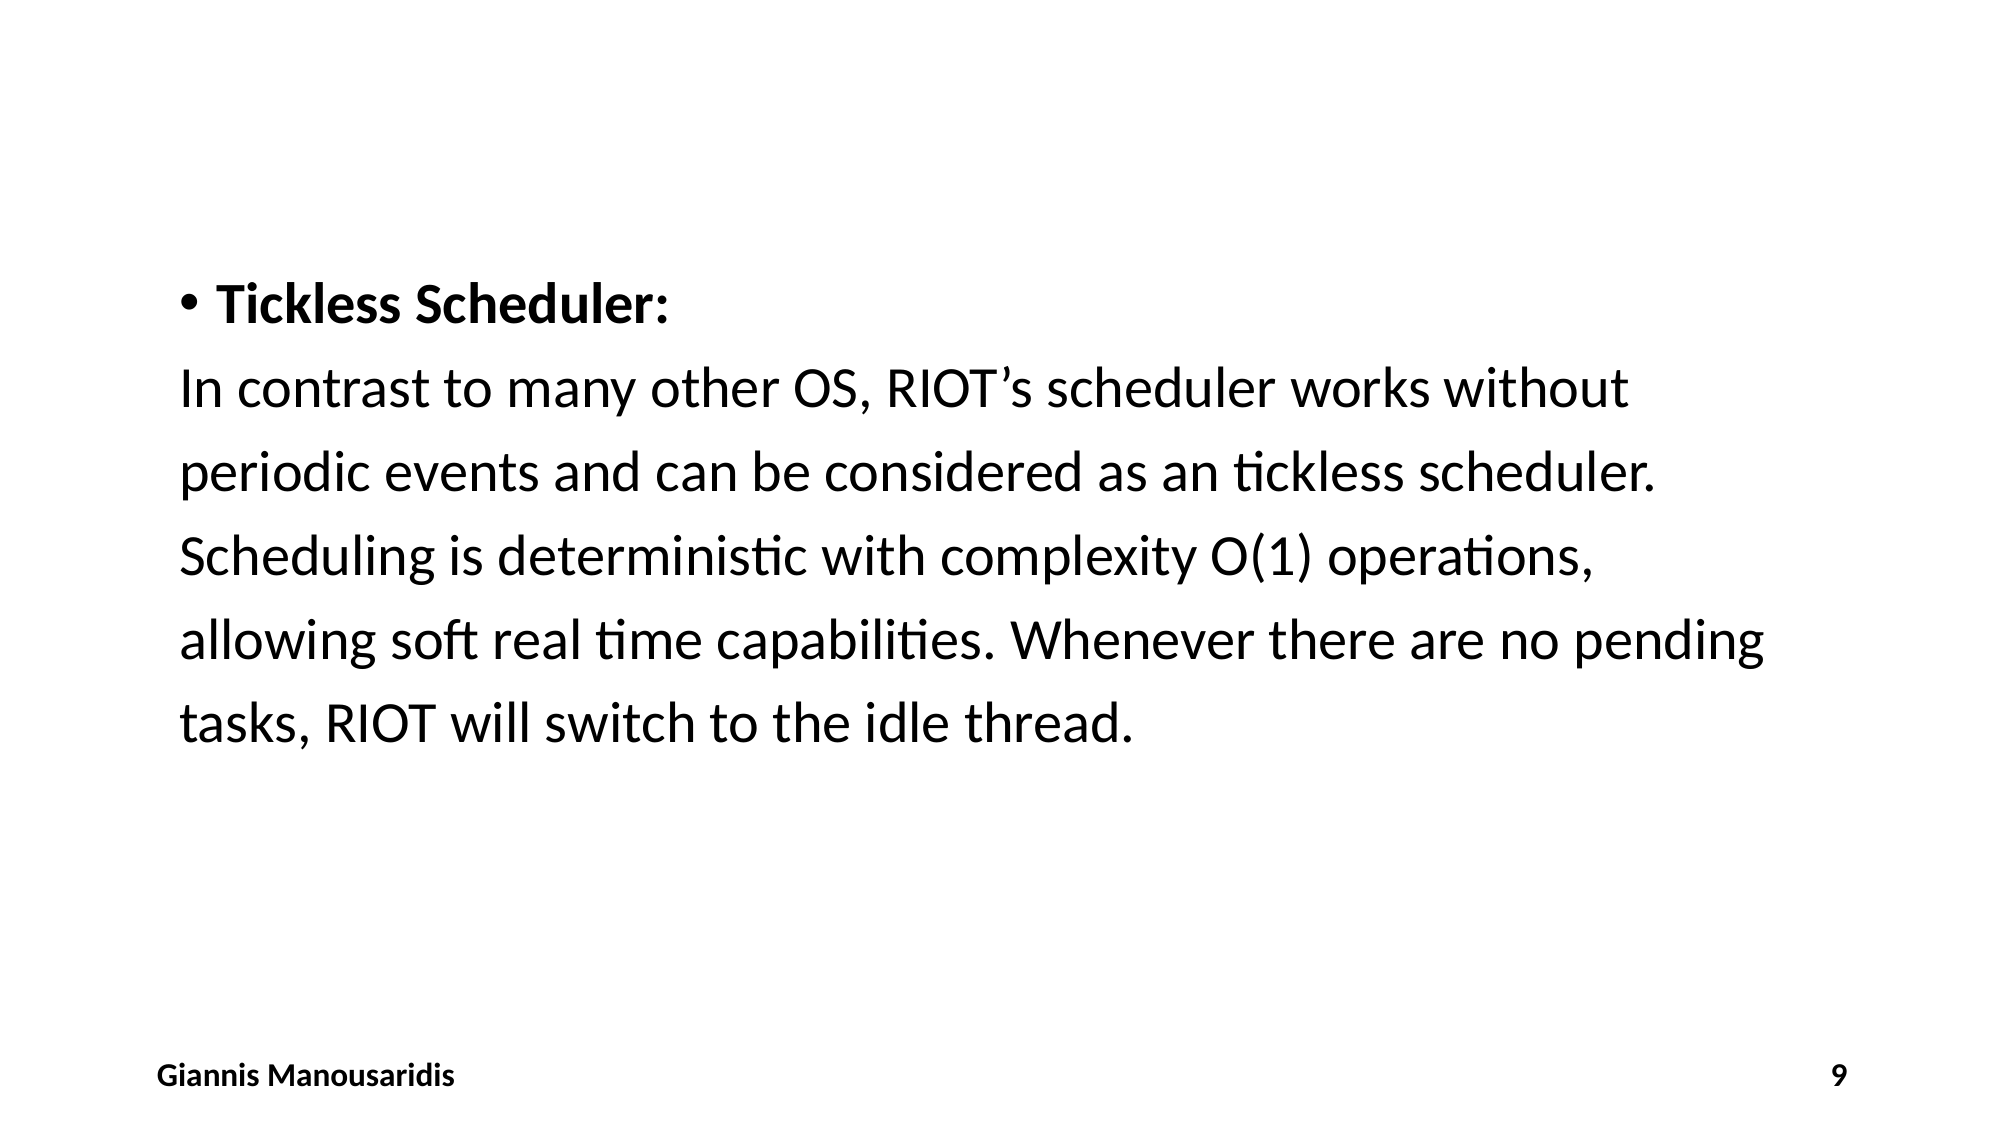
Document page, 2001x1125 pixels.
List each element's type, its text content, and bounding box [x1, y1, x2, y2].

list Tickless Scheduler: In contrast to many other OS, RIOT’s scheduler works without periodic events and can be considered as an tickless scheduler. Scheduling is deterministic with complexity O(1) operations, allowing soft real time capabilities. Whenever there are no pending tasks, RIOT will switch to the idle thread. [164, 266, 1819, 984]
footer Giannis Manousaridis [137, 1042, 475, 1103]
slide_number 9 [1412, 1042, 1863, 1103]
